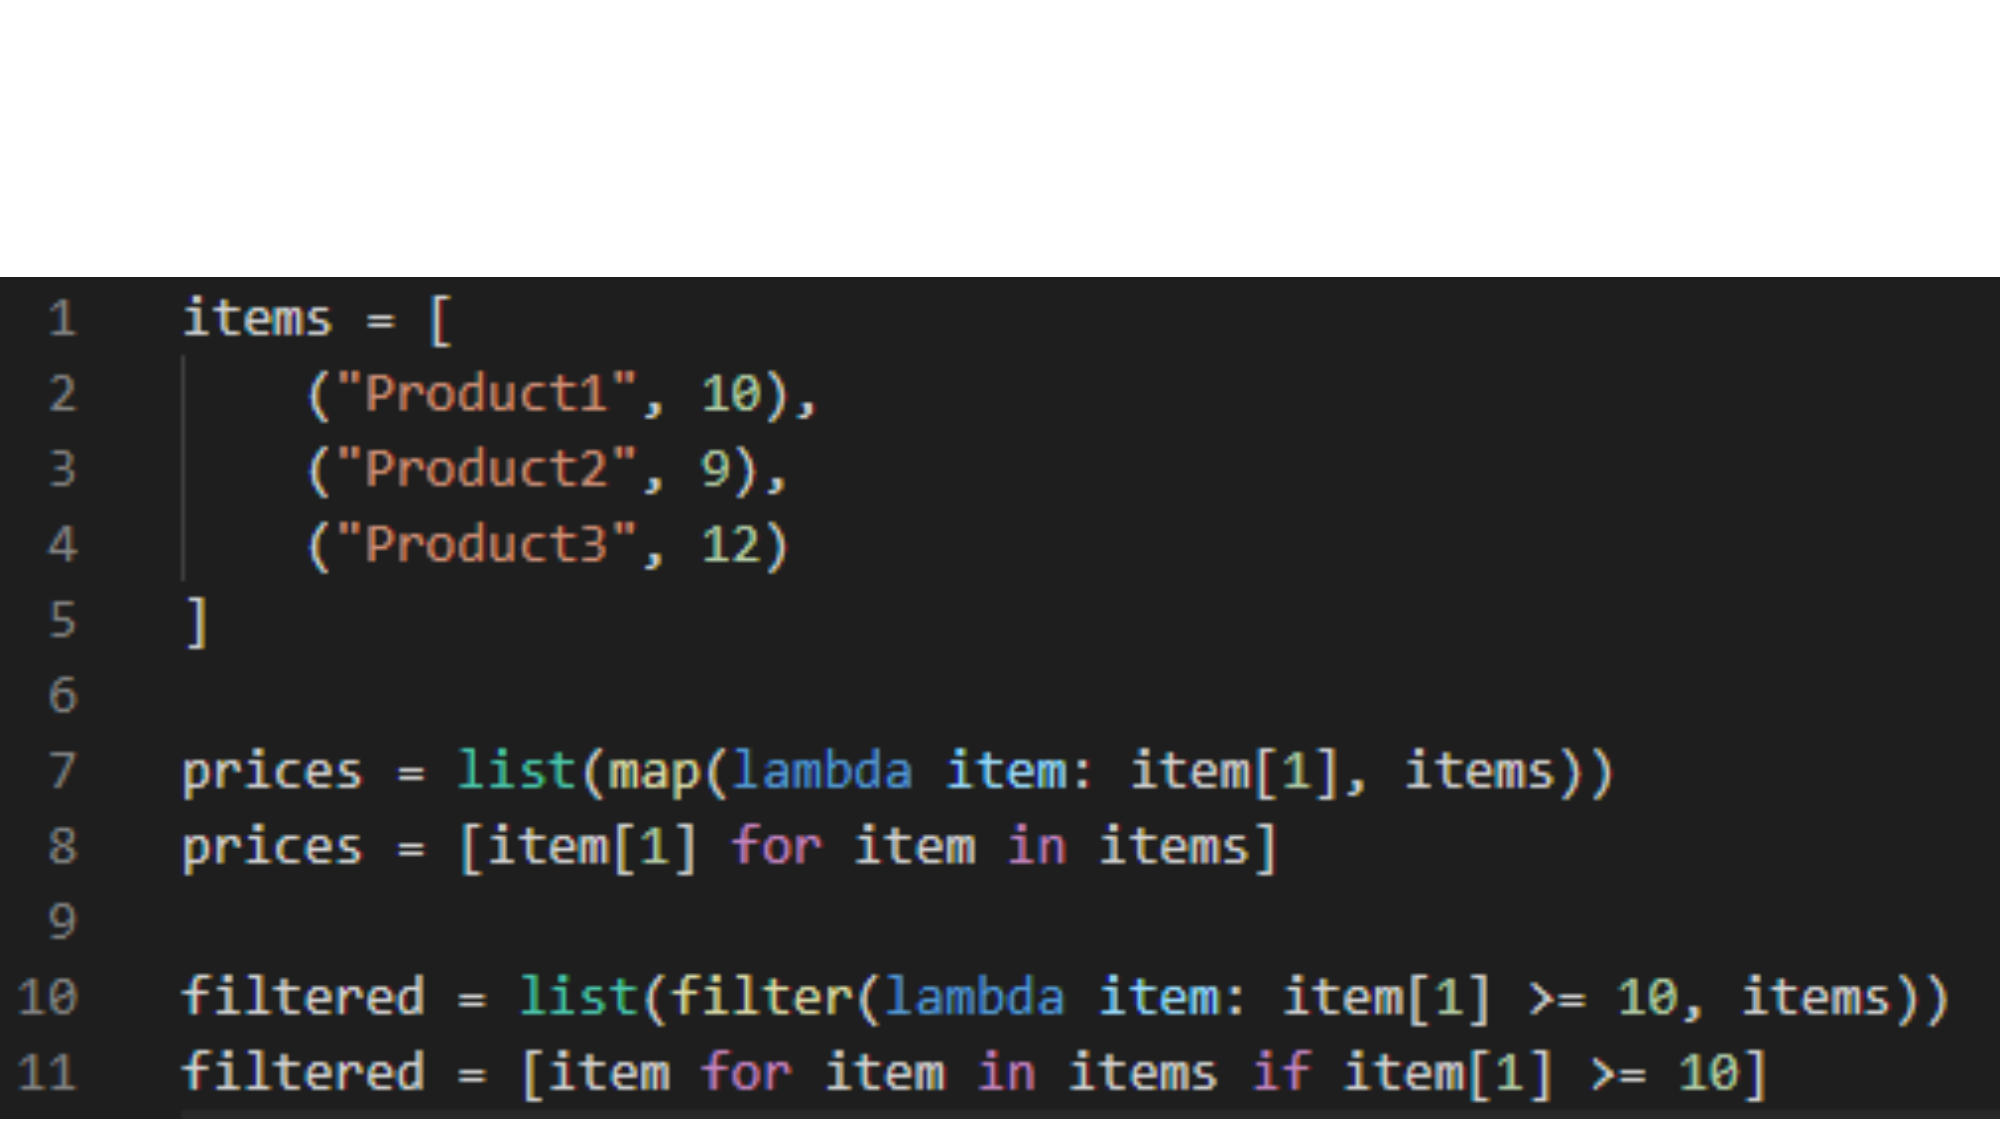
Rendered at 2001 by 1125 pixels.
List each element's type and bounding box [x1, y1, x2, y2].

picture [0, 277, 2000, 1119]
